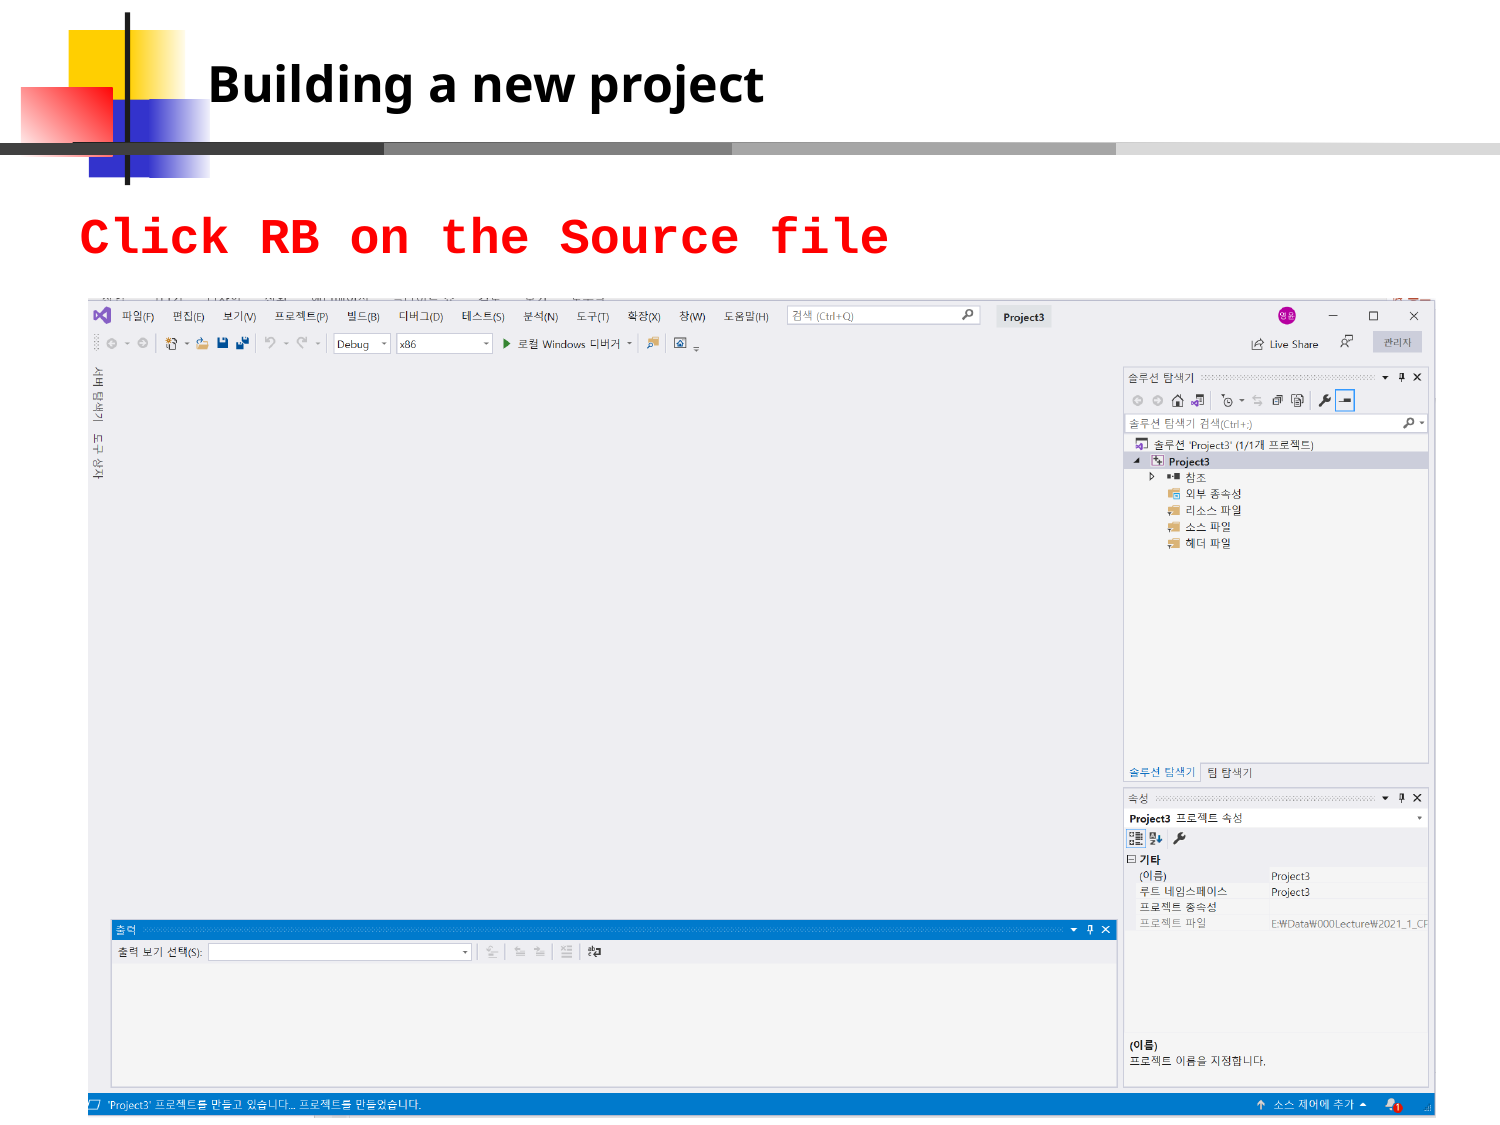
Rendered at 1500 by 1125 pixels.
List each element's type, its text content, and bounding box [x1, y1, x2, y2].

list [88, 298, 1436, 1118]
text_box Click RB on the Source file [64, 195, 1500, 271]
title Building a new project [88, 30, 1211, 121]
